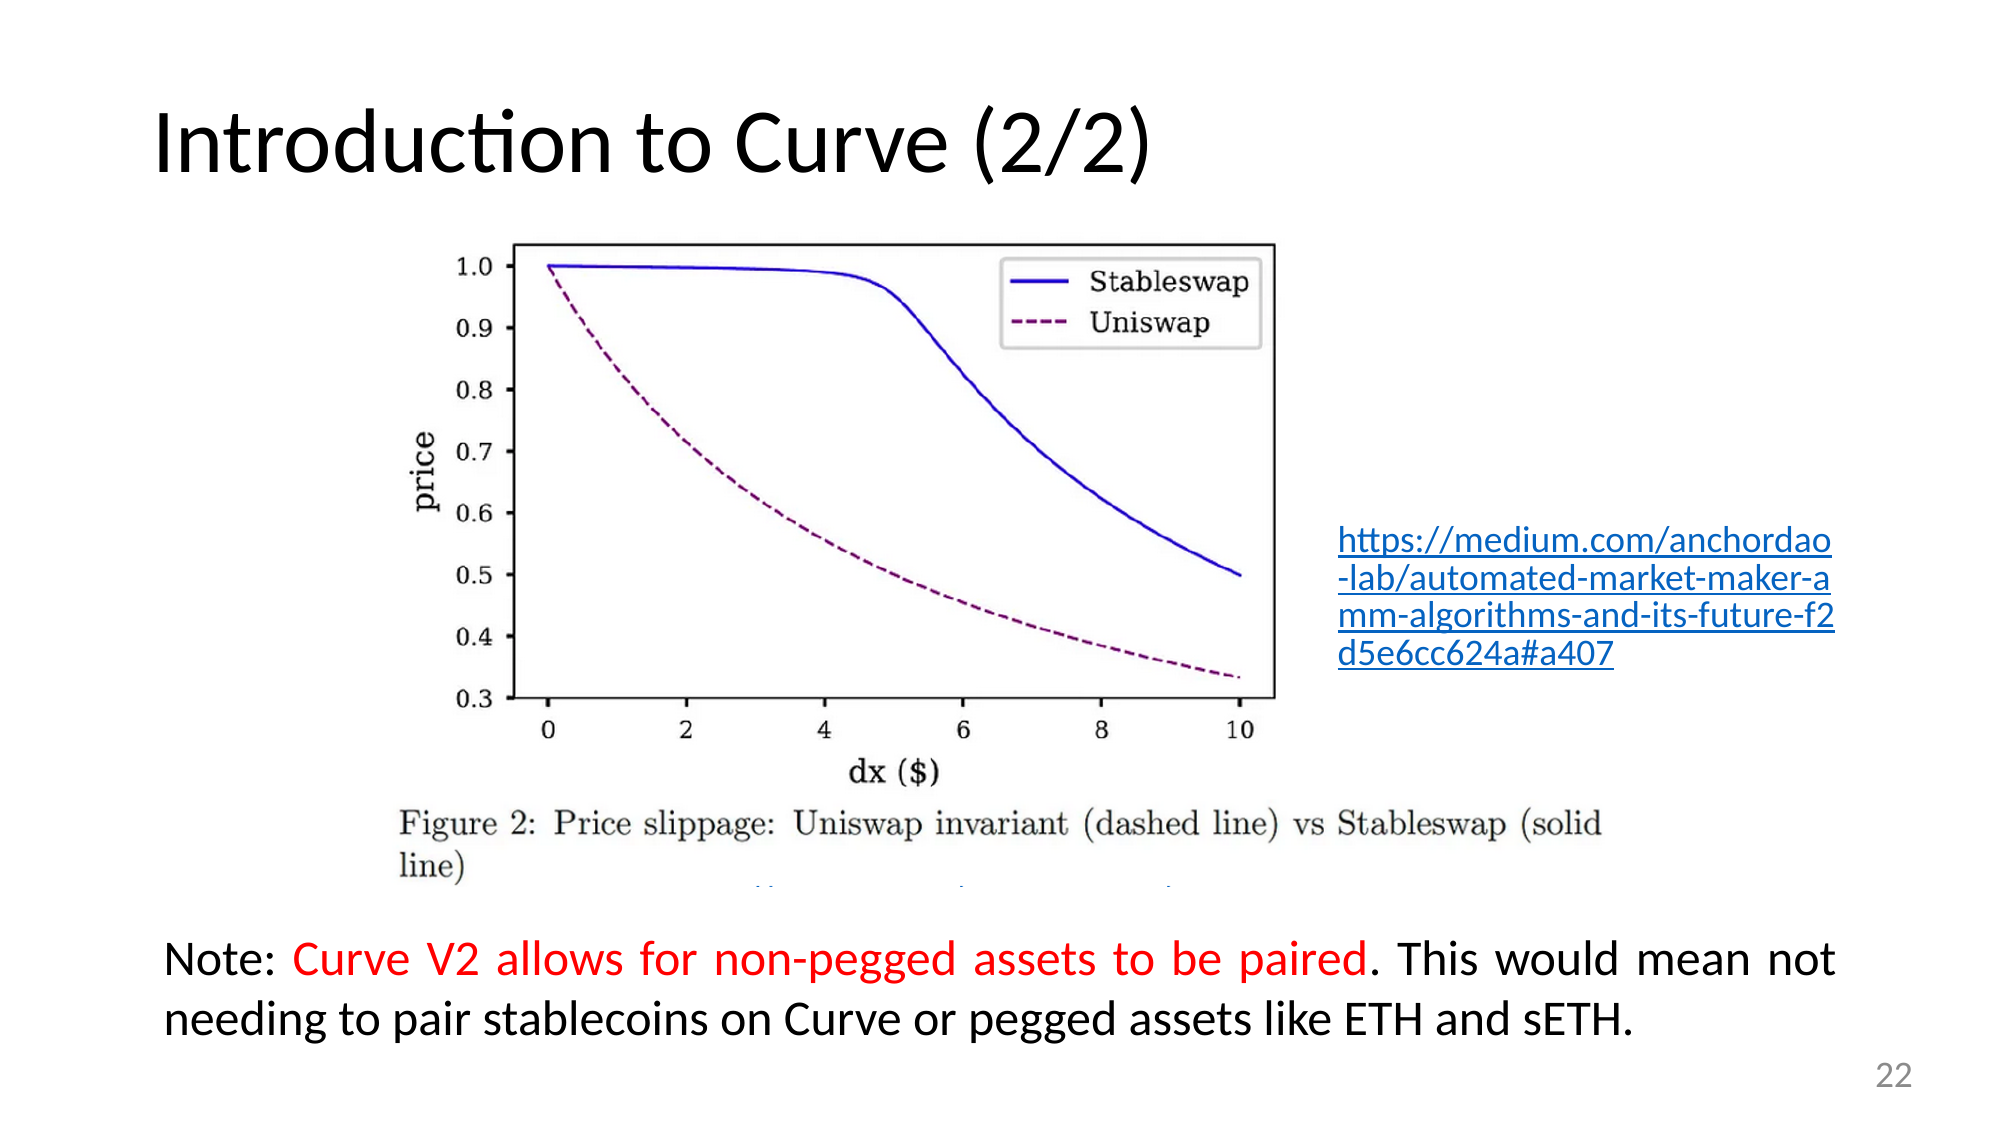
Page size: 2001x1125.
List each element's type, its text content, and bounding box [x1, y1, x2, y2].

title Introduction to Curve (2/2) [137, 59, 1863, 227]
text_box Note: Curve V2 allows for non-pegged assets to be paired. This would mean not needing to pair stablecoins on Curve or pegged assets like ETH and sETH. [148, 917, 1852, 1053]
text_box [389, 225, 1611, 887]
slide_number 22 [1477, 1042, 1928, 1103]
text_box https://medium.com/anchordao-lab/automated-market-maker-amm-algorithms-and-its-future-f2d5e6cc624a#a407 [1611, 507, 1852, 568]
